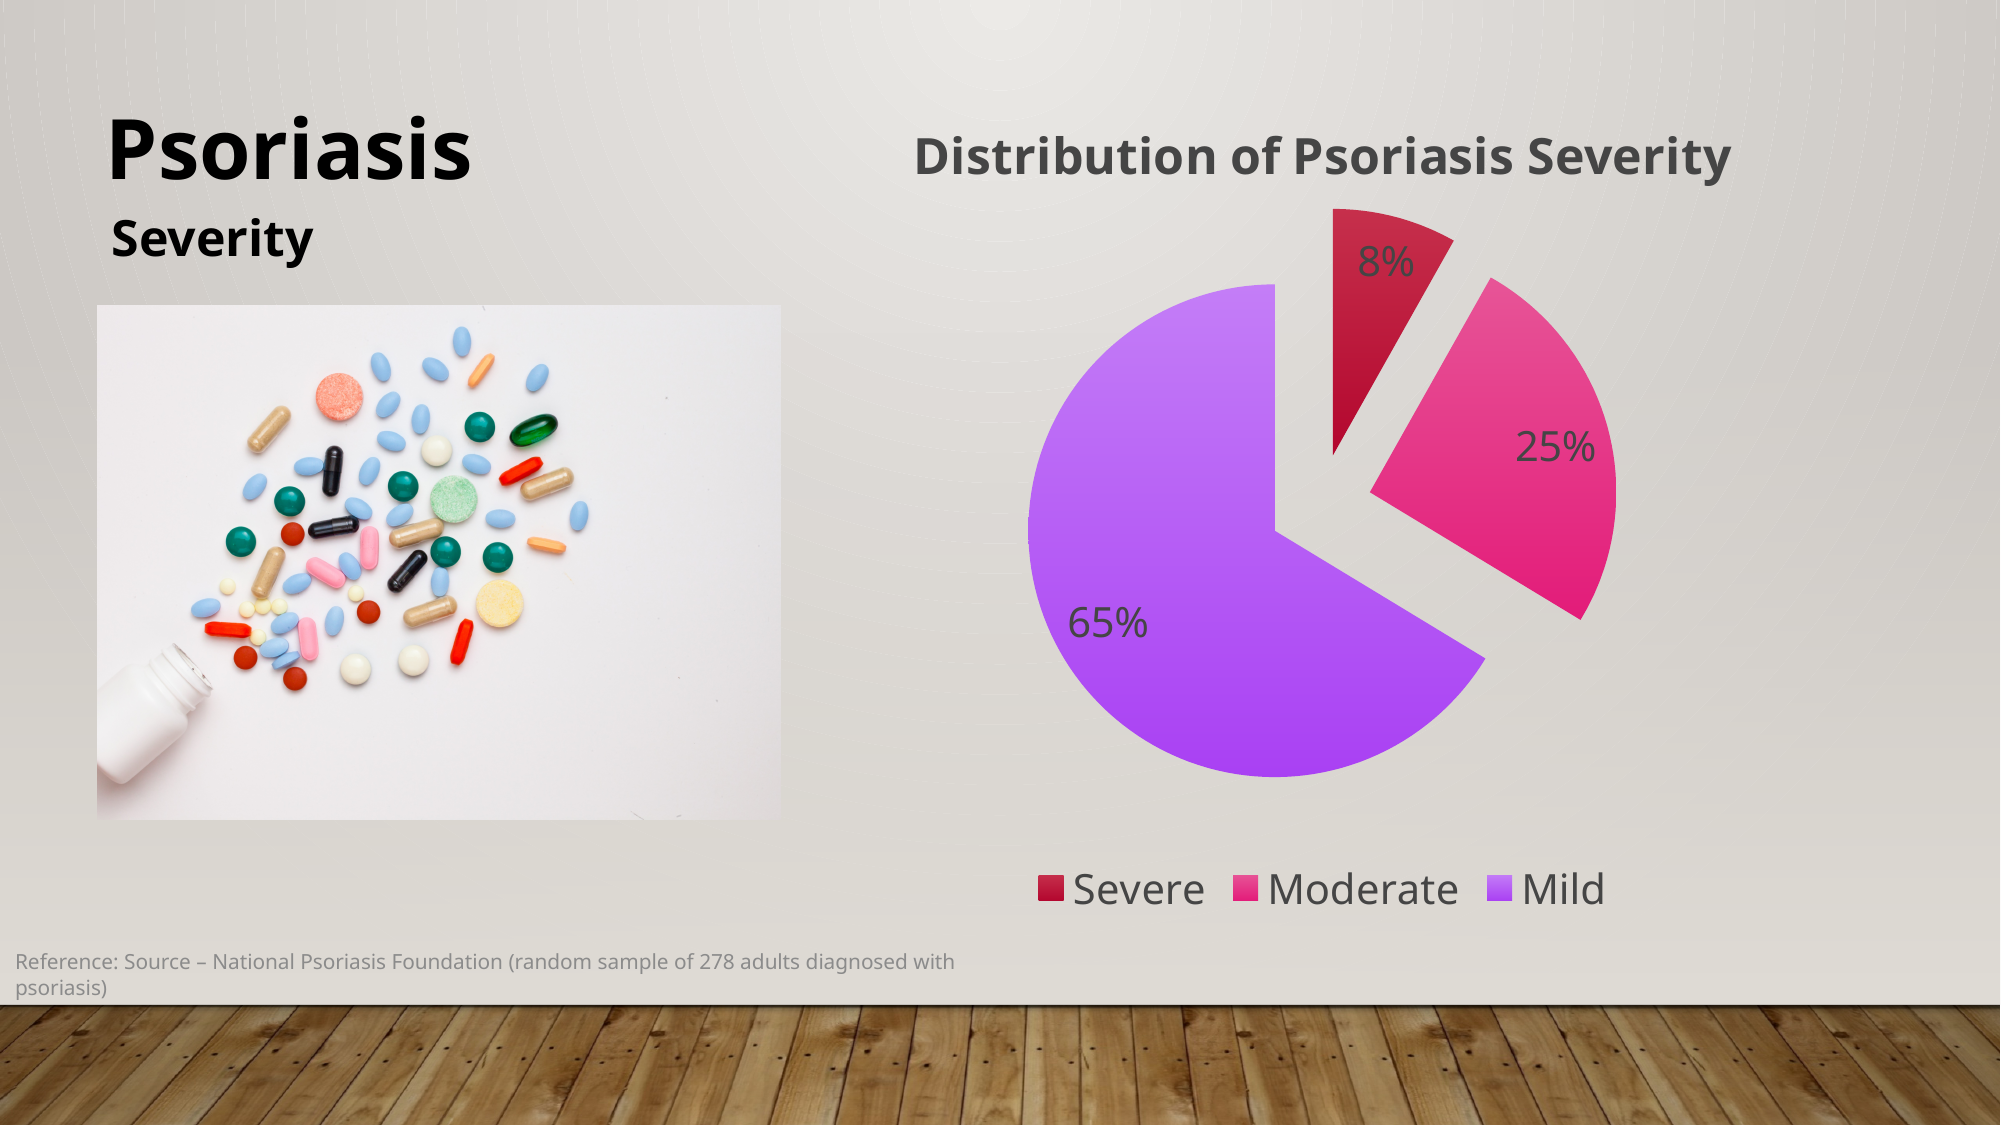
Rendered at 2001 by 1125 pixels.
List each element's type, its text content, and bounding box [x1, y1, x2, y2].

text_box Severity [97, 199, 645, 275]
picture [96, 305, 645, 820]
text_box Psoriasis [91, 88, 645, 204]
footer Reference: Source – National Psoriasis Foundation (random sample of 278 adults diagnosed with psoriasis) [0, 948, 975, 1000]
picture [0, 1005, 2000, 1125]
chart [645, 81, 2000, 992]
